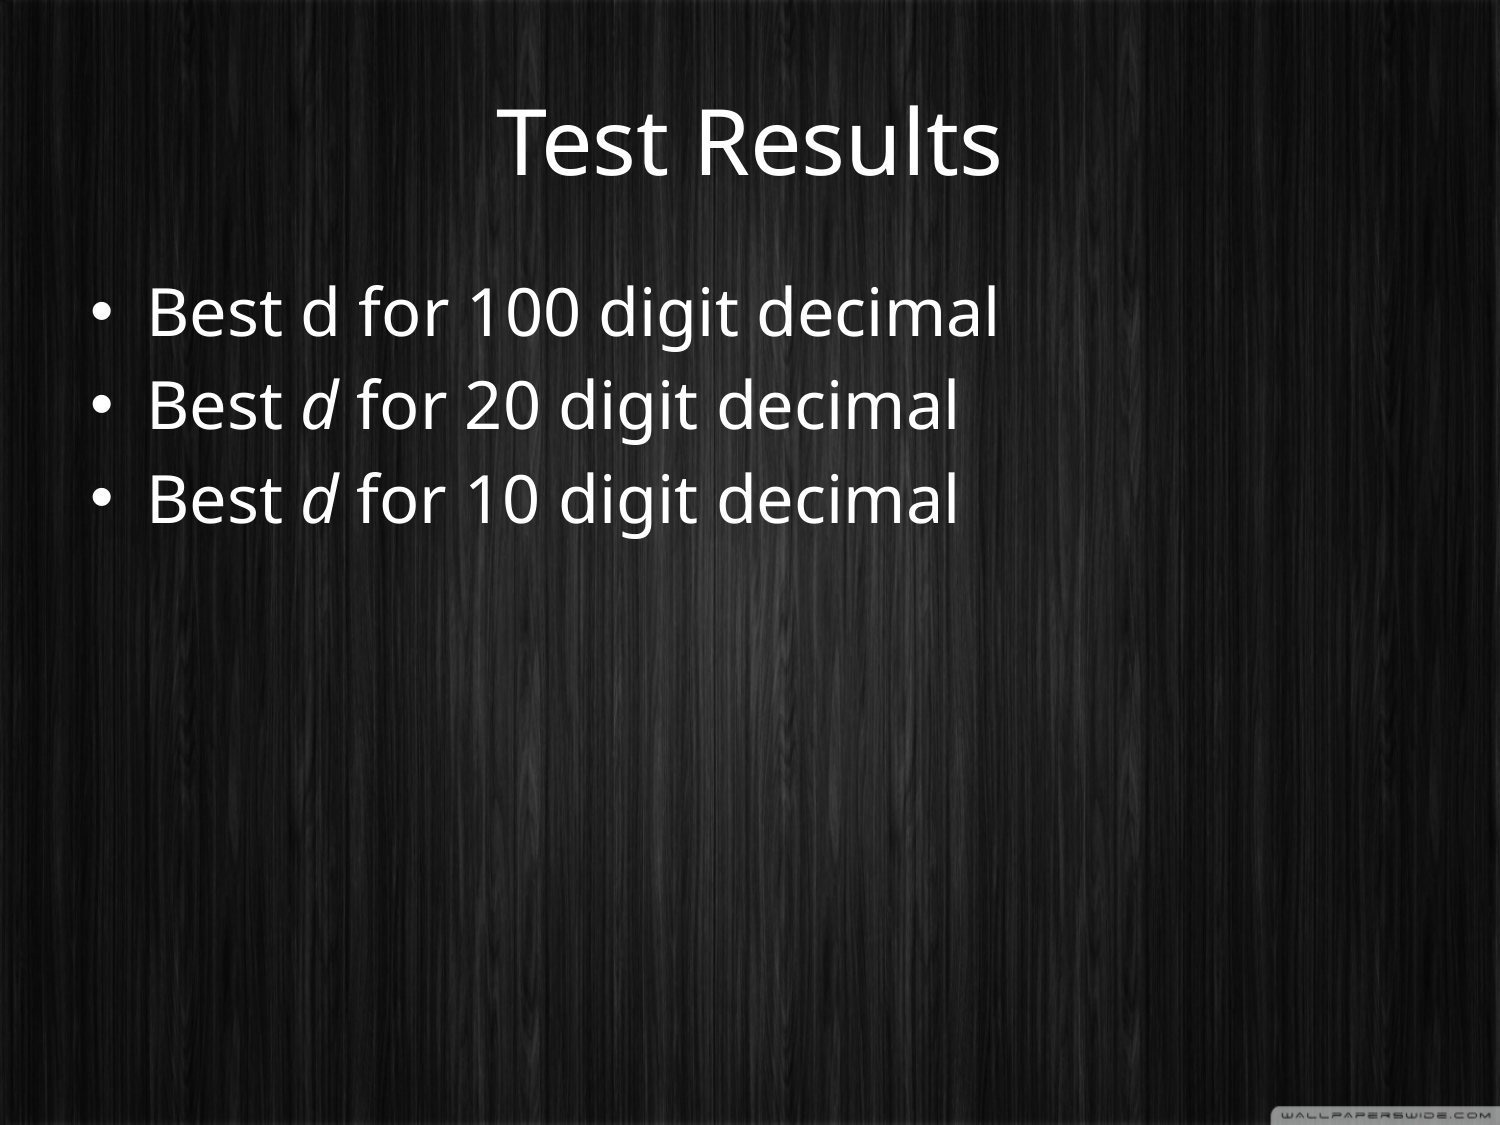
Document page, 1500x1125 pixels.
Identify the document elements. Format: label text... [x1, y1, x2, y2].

title Test Results [75, 45, 1425, 233]
list Best d for 100 digit decimal Best d for 20 digit decimal Best d for 10 digit decimal [75, 262, 1425, 1005]
picture [0, 0, 1500, 1125]
